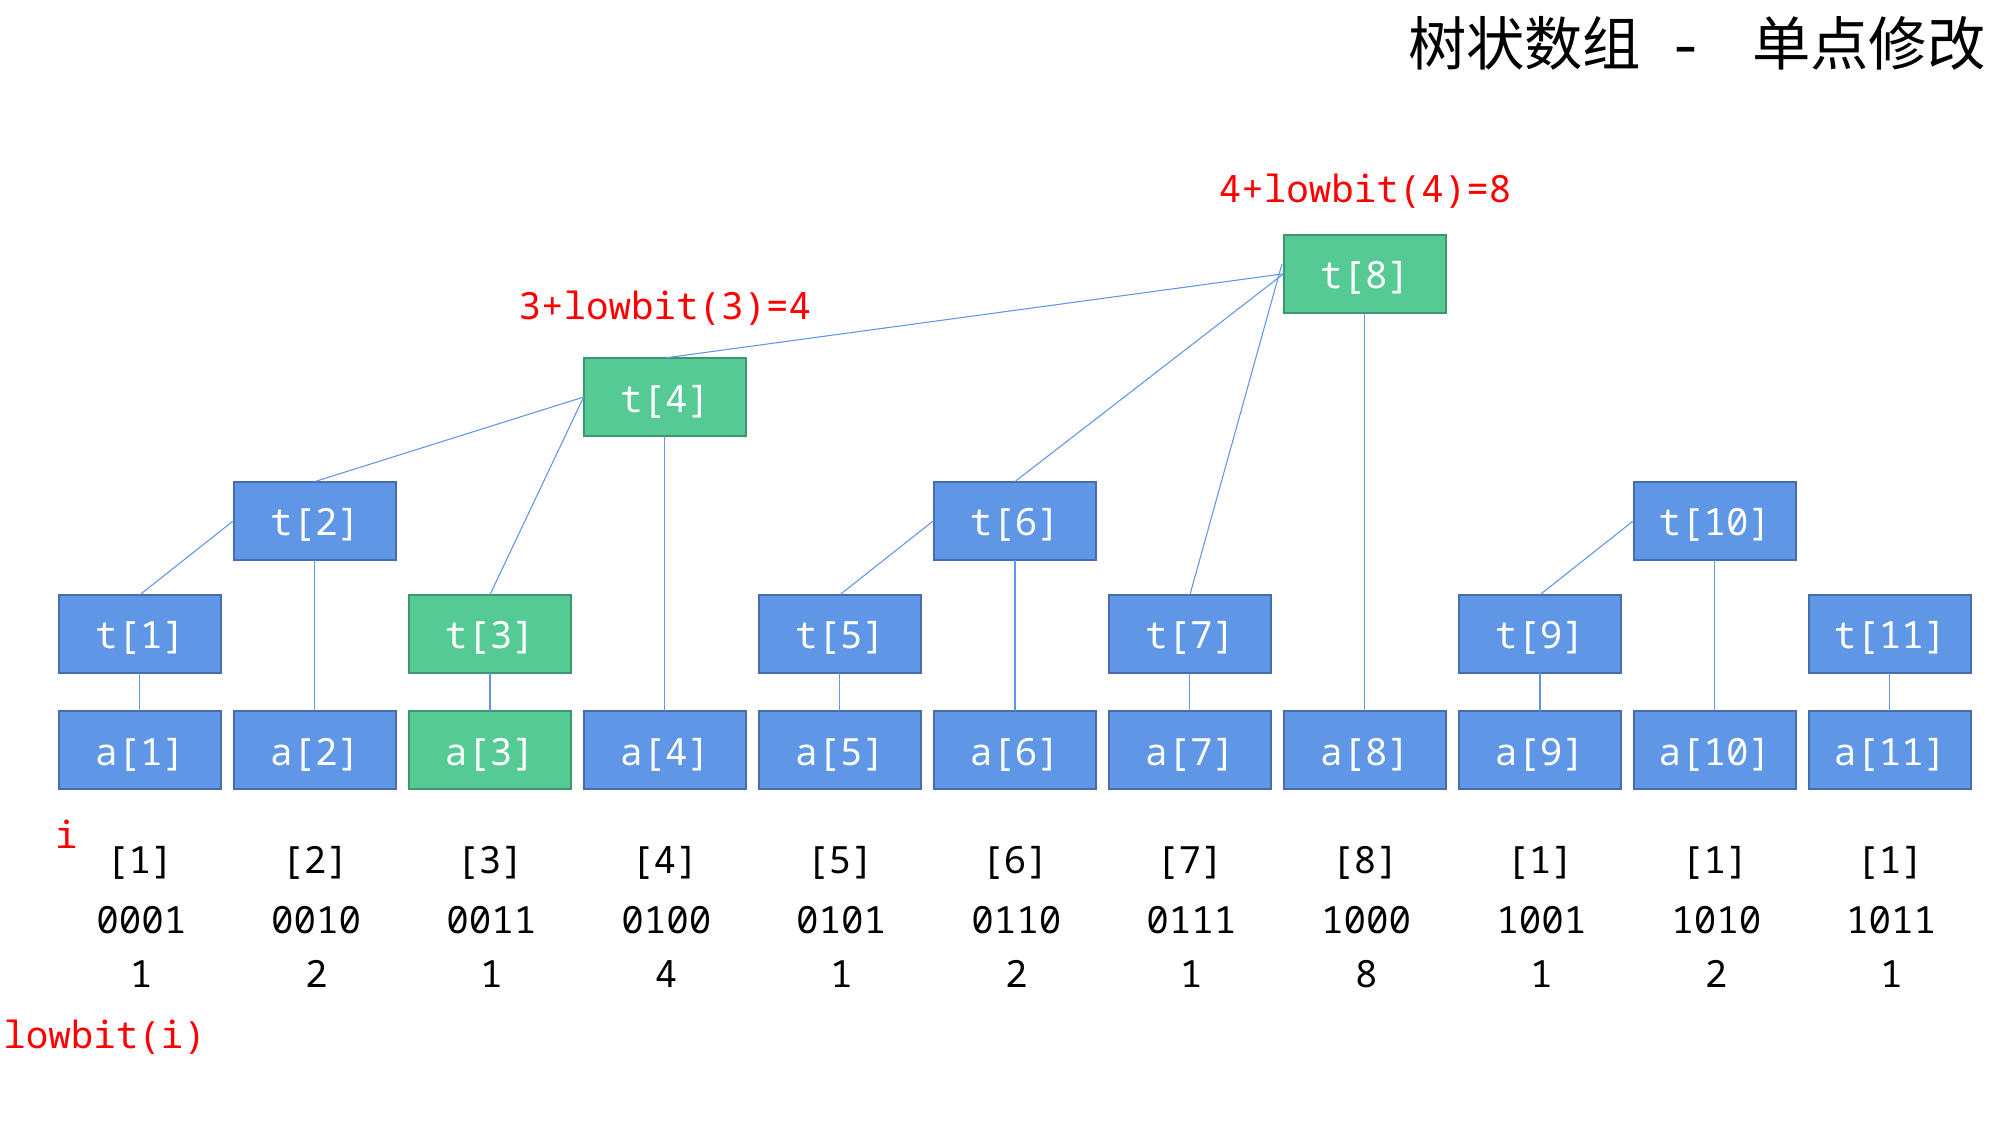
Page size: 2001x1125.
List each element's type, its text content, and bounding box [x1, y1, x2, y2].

text_box t[9] [1458, 594, 1622, 674]
text_box 1001 [1474, 888, 1608, 942]
text_box [6] [964, 828, 1066, 888]
text_box [1] [89, 828, 191, 888]
text_box 1 [424, 942, 558, 1003]
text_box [839, 520, 934, 595]
text_box [5] [789, 828, 891, 888]
text_box t[3] [408, 594, 572, 674]
text_box 0011 [424, 888, 558, 942]
text_box t[10] [1633, 481, 1797, 561]
text_box lowbit(i) [0, 1003, 222, 1063]
text_box t[2] [233, 481, 397, 561]
text_box [7] [1139, 828, 1241, 888]
text_box 8 [1299, 942, 1433, 1003]
text_box 树状数组 - 单点修改 [0, 0, 2000, 85]
text_box a[1] [58, 710, 222, 790]
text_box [314, 397, 489, 482]
text_box t[11] [1808, 594, 1972, 674]
text_box i [0, 803, 133, 864]
text_box 4 [599, 942, 733, 1003]
text_box t[6] [933, 481, 1097, 561]
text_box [1189, 263, 1282, 595]
text_box 1 [74, 942, 208, 1003]
text_box 2 [1649, 942, 1783, 1003]
text_box t[1] [58, 594, 222, 674]
text_box a[5] [758, 710, 922, 790]
text_box a[11] [1808, 710, 1972, 790]
text_box a[8] [1283, 710, 1447, 790]
text_box 4+lowbit(4)=8 [1176, 158, 1554, 218]
text_box t[5] [758, 594, 922, 674]
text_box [489, 396, 584, 595]
text_box t[7] [1108, 594, 1272, 674]
text_box a[7] [1108, 710, 1272, 790]
text_box [1] [1839, 828, 1941, 888]
text_box 1 [1824, 942, 1958, 1003]
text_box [139, 520, 234, 595]
text_box 0100 [599, 888, 733, 942]
text_box a[9] [1458, 710, 1622, 790]
text_box [8] [1314, 828, 1416, 888]
text_box 1010 [1649, 888, 1783, 942]
text_box 1011 [1824, 888, 1958, 942]
text_box a[10] [1633, 710, 1797, 790]
text_box t[8] [1283, 234, 1447, 314]
text_box 2 [949, 942, 1083, 1003]
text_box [664, 273, 1014, 358]
text_box 0001 [74, 888, 208, 942]
text_box 0110 [949, 888, 1083, 942]
text_box 1000 [1299, 888, 1433, 942]
text_box t[4] [583, 357, 747, 437]
text_box a[2] [233, 710, 397, 790]
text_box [1539, 520, 1634, 595]
text_box 0101 [774, 888, 908, 942]
text_box [3] [439, 828, 541, 888]
text_box 0010 [249, 888, 383, 942]
text_box a[4] [583, 710, 747, 790]
text_box a[3] [408, 710, 572, 790]
text_box [4] [614, 828, 716, 888]
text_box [1014, 273, 1189, 482]
text_box 0111 [1124, 888, 1258, 942]
text_box 1 [1124, 942, 1258, 1003]
text_box 3+lowbit(3)=4 [476, 274, 664, 334]
text_box 1 [774, 942, 908, 1003]
text_box [2] [264, 828, 366, 888]
text_box 1 [1474, 942, 1608, 1003]
text_box 2 [249, 942, 383, 1003]
text_box a[6] [933, 710, 1097, 790]
text_box [1] [1664, 828, 1766, 888]
text_box [1] [1489, 828, 1591, 888]
